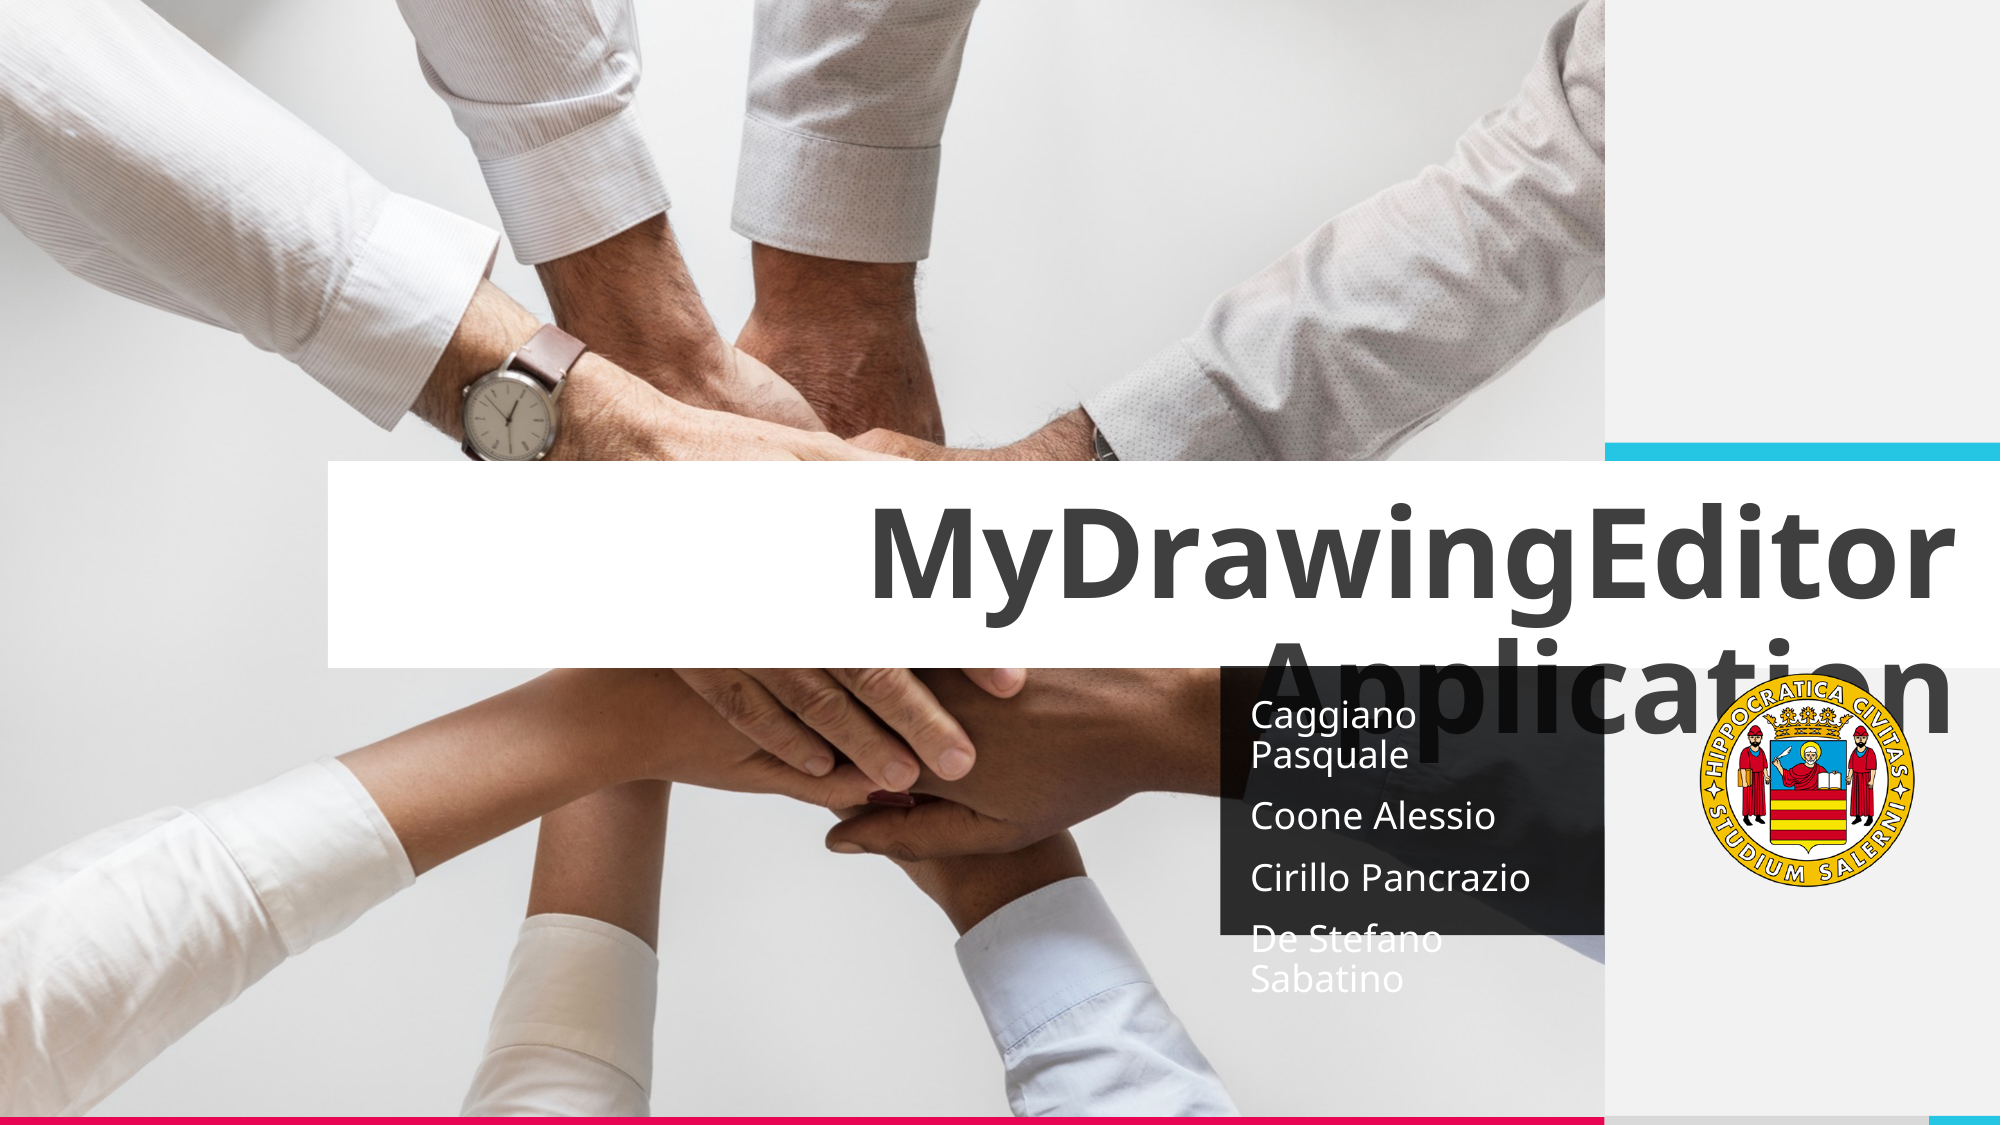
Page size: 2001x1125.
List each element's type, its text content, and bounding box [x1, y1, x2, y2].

picture [1694, 667, 1919, 891]
picture [0, 0, 1605, 1117]
title MyDrawingEditor Application [1610, 461, 2000, 668]
